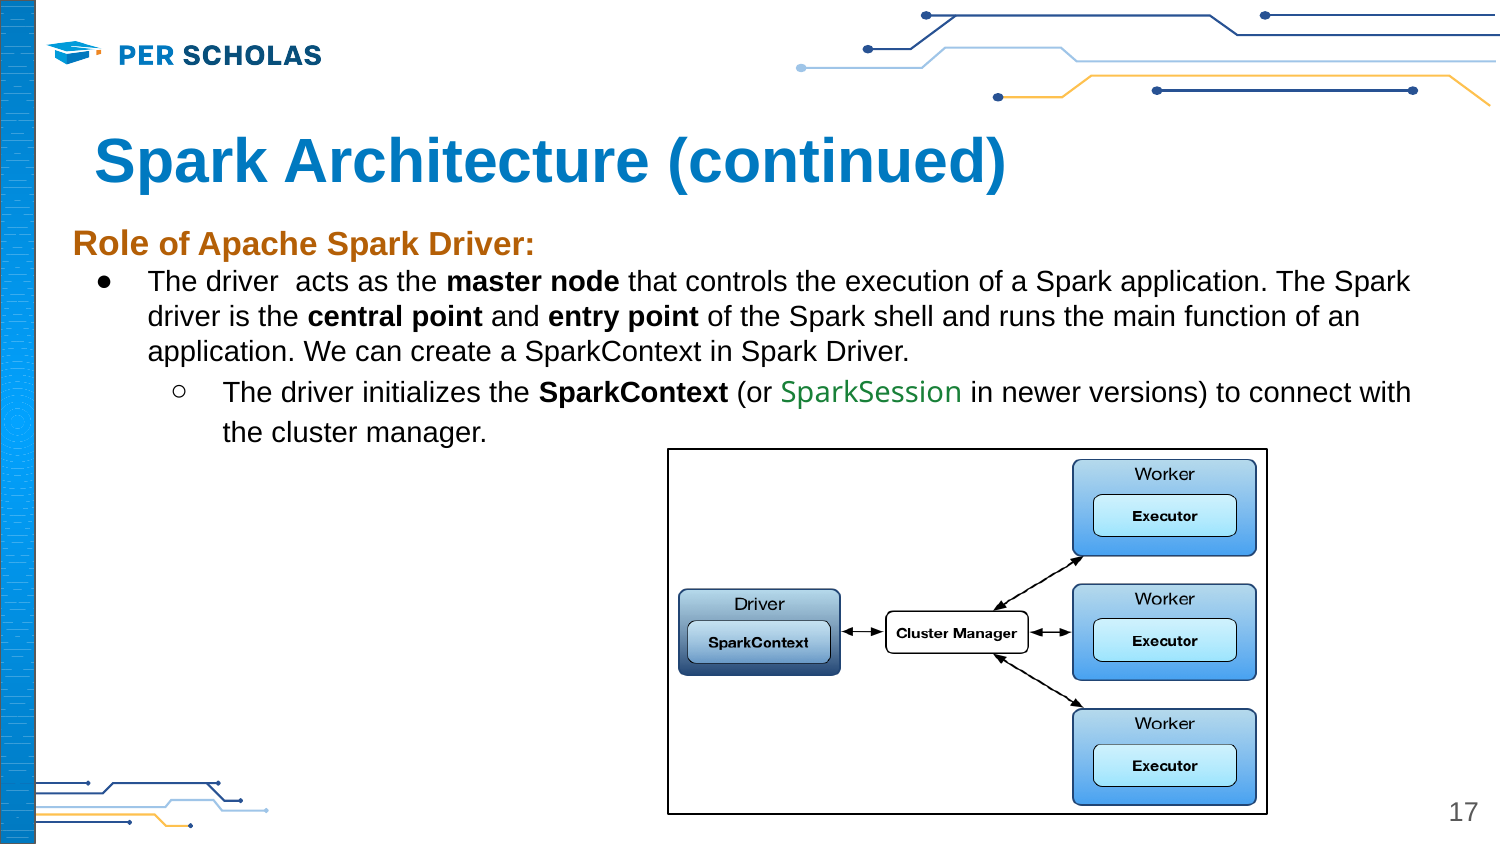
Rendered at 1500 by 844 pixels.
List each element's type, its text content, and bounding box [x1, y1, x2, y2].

title Spark Architecture (continued) [79, 110, 1478, 205]
picture [668, 449, 1267, 814]
list Role of Apache Spark Driver: The driver acts as the master node that controls the execution of a Spark application. The Spark driver is the central point and entry point of the Spark shell and runs the main function of an application. We can create a SparkContext in Spark Driver. The driver initializes the SparkContext (or SparkSession in newer versions) to connect with the cluster manager. [57, 204, 1456, 766]
slide_number ‹#› [1403, 779, 1494, 844]
picture [36, 17, 339, 83]
